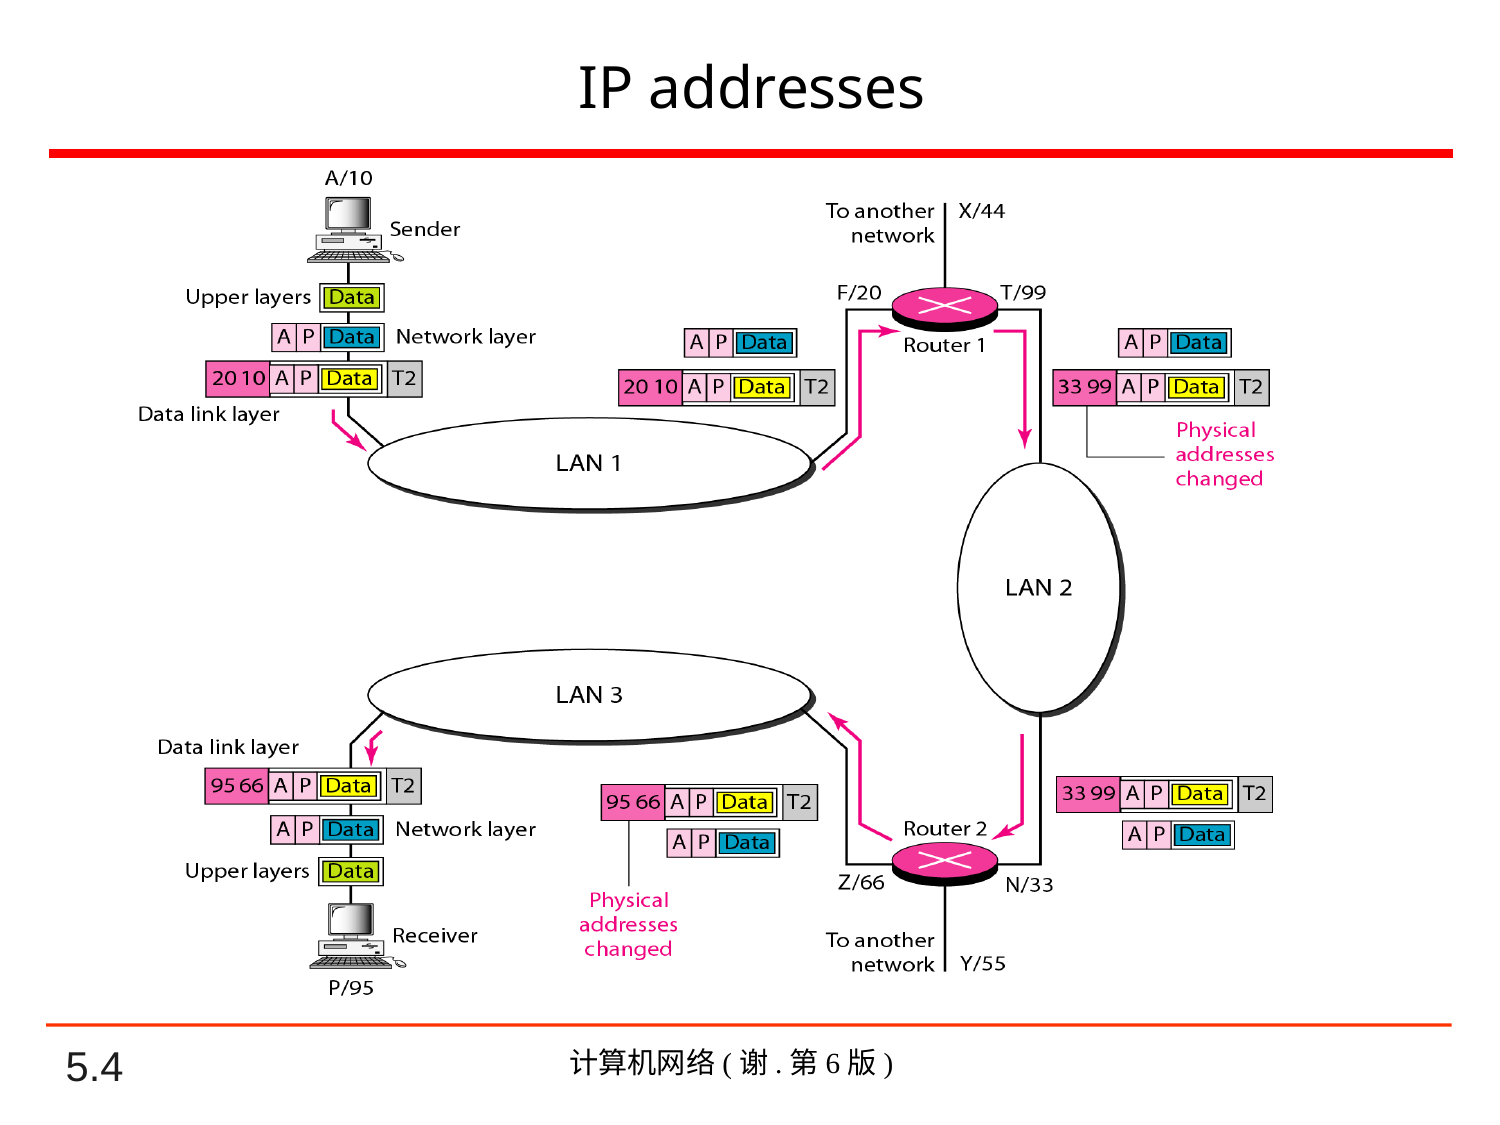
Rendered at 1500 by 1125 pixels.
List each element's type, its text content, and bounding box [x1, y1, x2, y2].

picture [137, 167, 1276, 1001]
title IP addresses [58, 33, 1447, 137]
